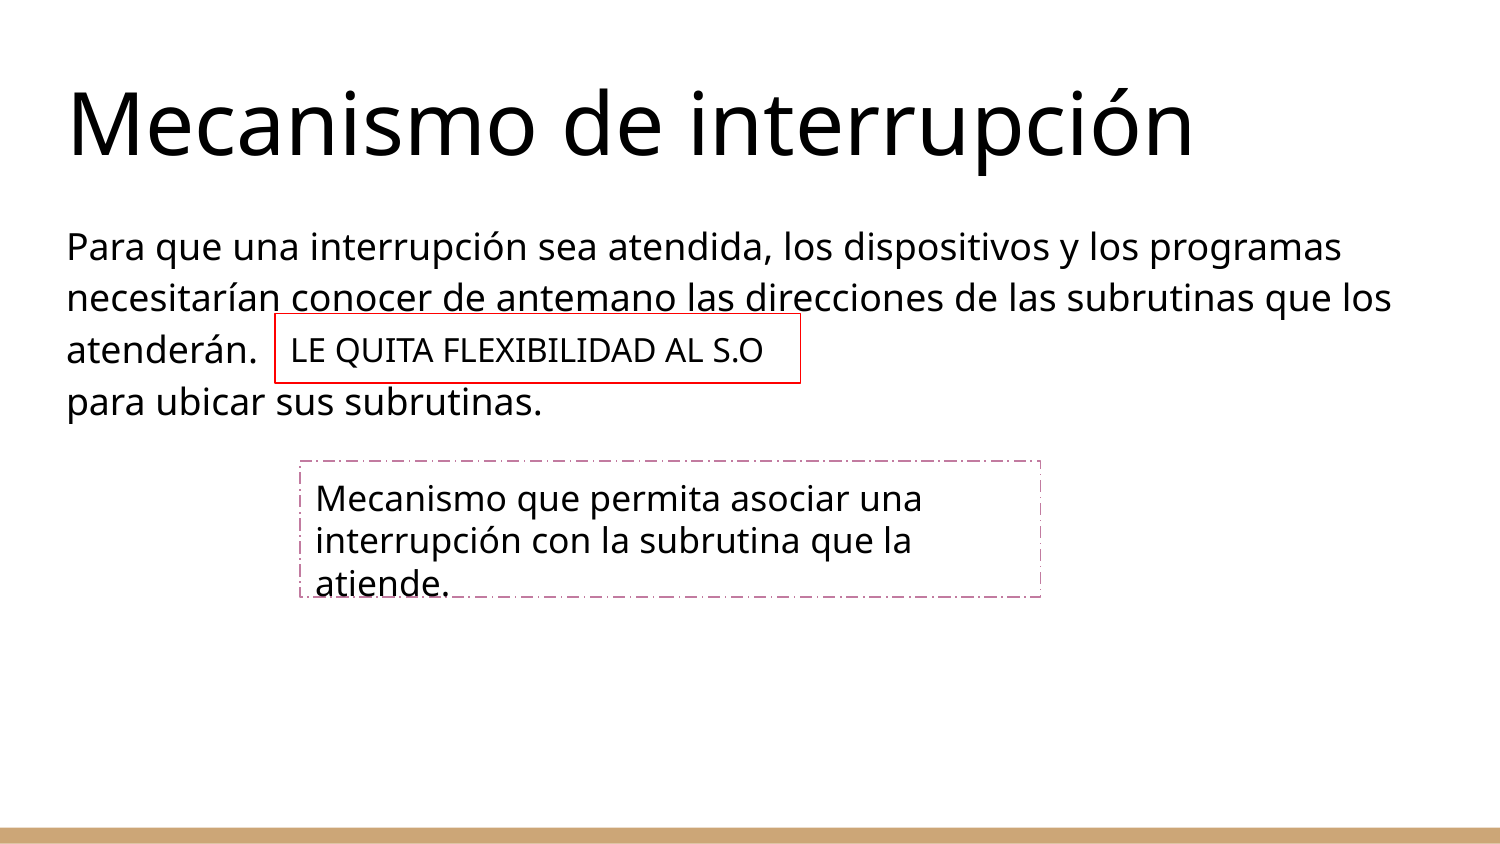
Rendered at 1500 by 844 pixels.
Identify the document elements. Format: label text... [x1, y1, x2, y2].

title Mecanismo de interrupción [51, 51, 1449, 189]
text_box Mecanismo que permita asociar una interrupción con la subrutina que la atiende. [300, 460, 1041, 598]
list Para que una interrupción sea atendida, los dispositivos y los programas necesitarían conocer de antemano las direcciones de las subrutinas que los atenderán. para ubicar sus subrutinas. [51, 200, 1449, 752]
text_box LE QUITA FLEXIBILIDAD AL S.O [275, 313, 801, 383]
